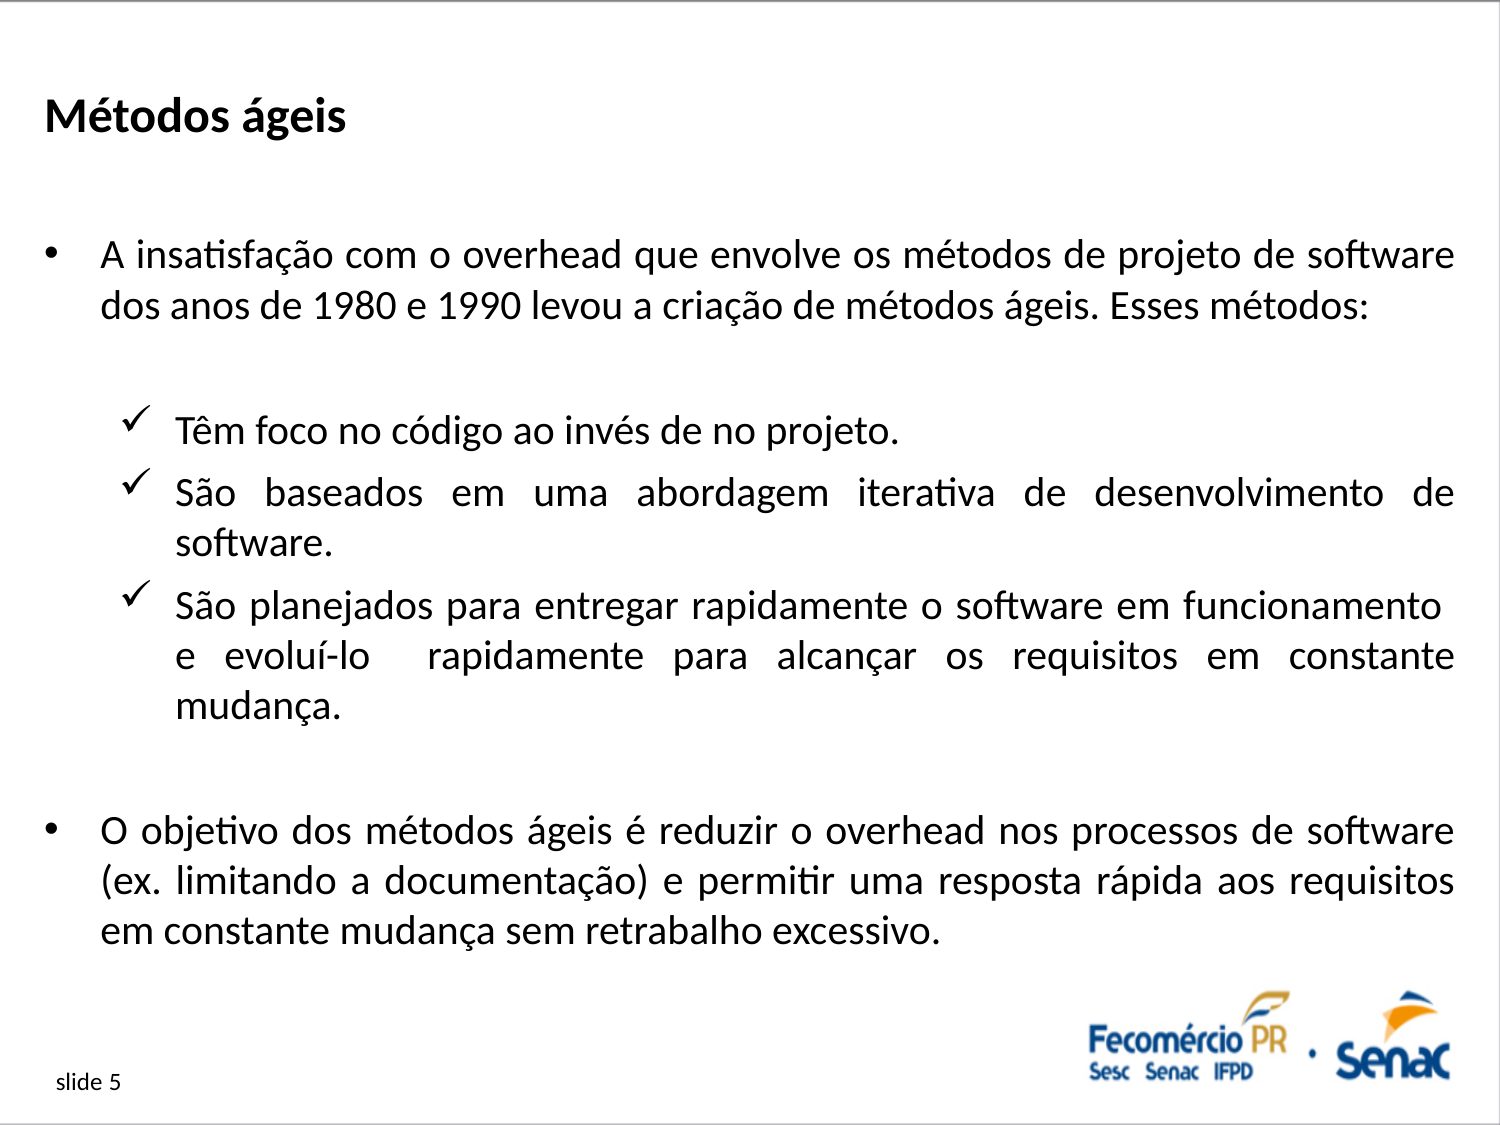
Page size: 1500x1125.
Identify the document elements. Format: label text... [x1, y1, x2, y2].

picture [0, 0, 1500, 1125]
text_box A insatisfação com o overhead que envolve os métodos de projeto de software dos anos de 1980 e 1990 levou a criação de métodos ágeis. Esses métodos: Têm foco no código ao invés de no projeto. São baseados em uma abordagem iterativa de desenvolvimento de software. São planejados para entregar rapidamente o software em funcionamento e evoluí-lo rapidamente para alcançar os requisitos em constante mudança. O objetivo dos métodos ágeis é reduzir o overhead nos processos de software (ex. limitando a documentação) e permitir uma resposta rápida aos requisitos em constante mudança sem retrabalho excessivo. [29, 219, 1471, 1047]
title Métodos ágeis [29, 19, 1226, 207]
